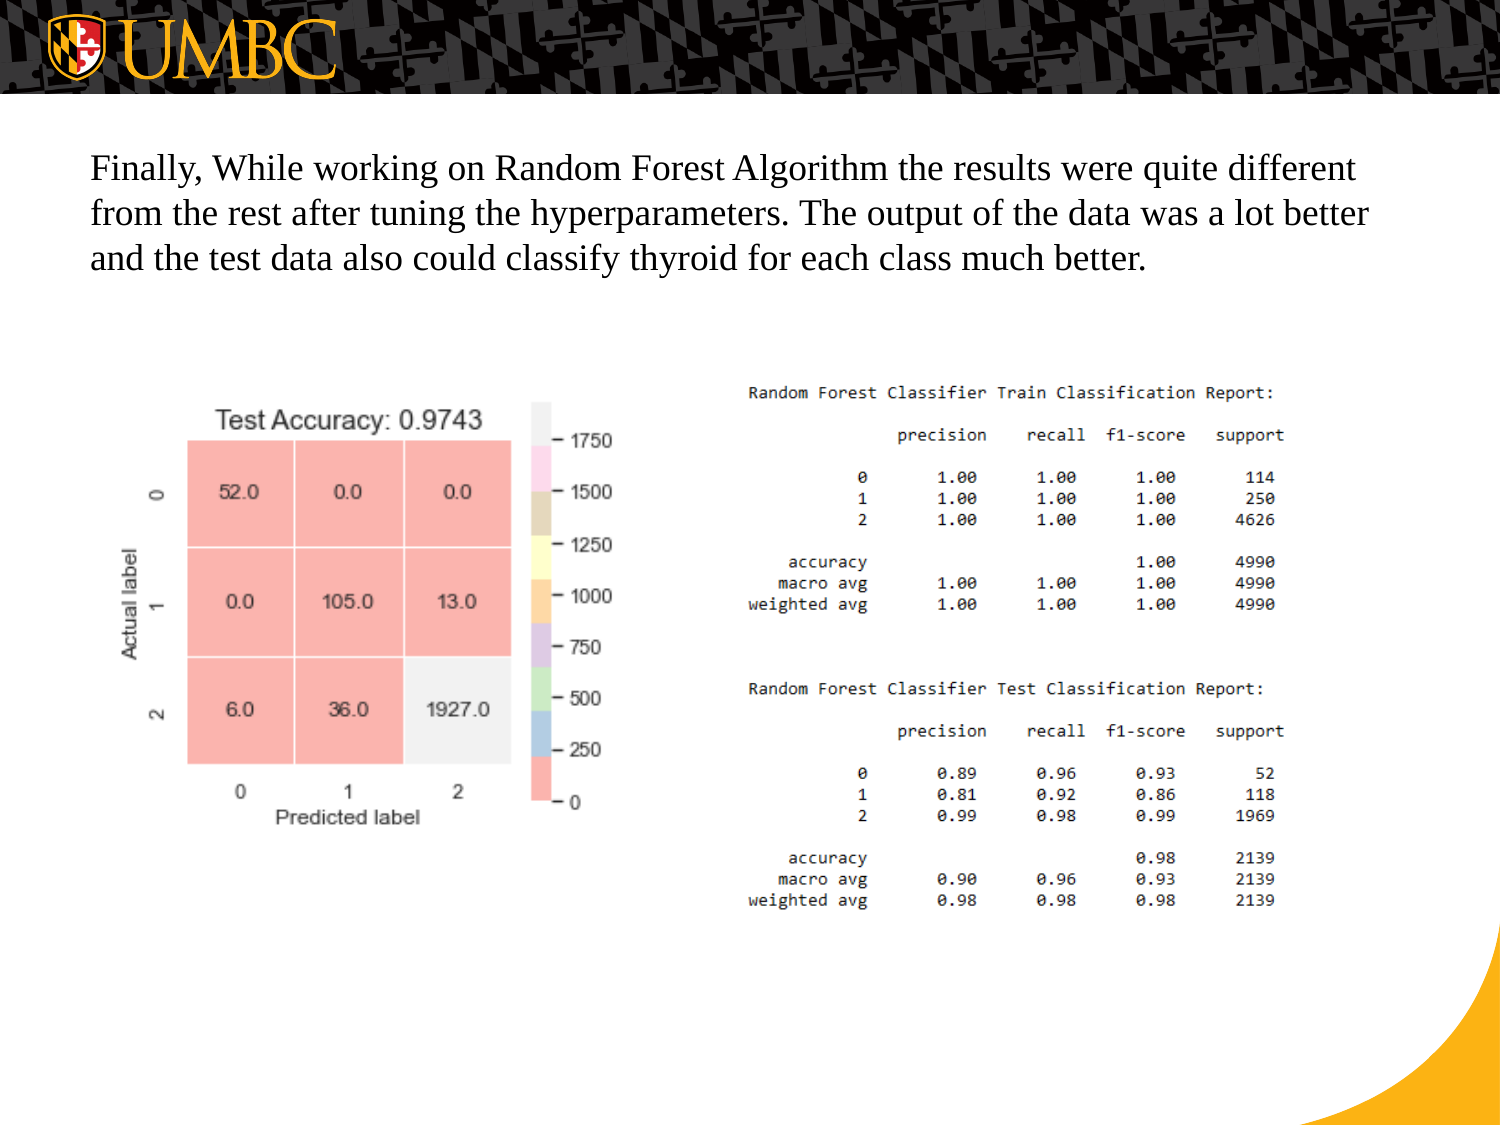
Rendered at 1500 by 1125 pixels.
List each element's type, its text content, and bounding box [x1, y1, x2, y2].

picture [736, 381, 1301, 922]
picture [91, 397, 634, 843]
list Finally, While working on Random Forest Algorithm the results were quite different from the rest after tuning the hyperparameters. The output of the data was a lot better and the test data also could classify thyroid for each class much better. [75, 135, 1425, 1014]
picture [0, 0, 1500, 94]
picture [1299, 921, 1500, 1125]
